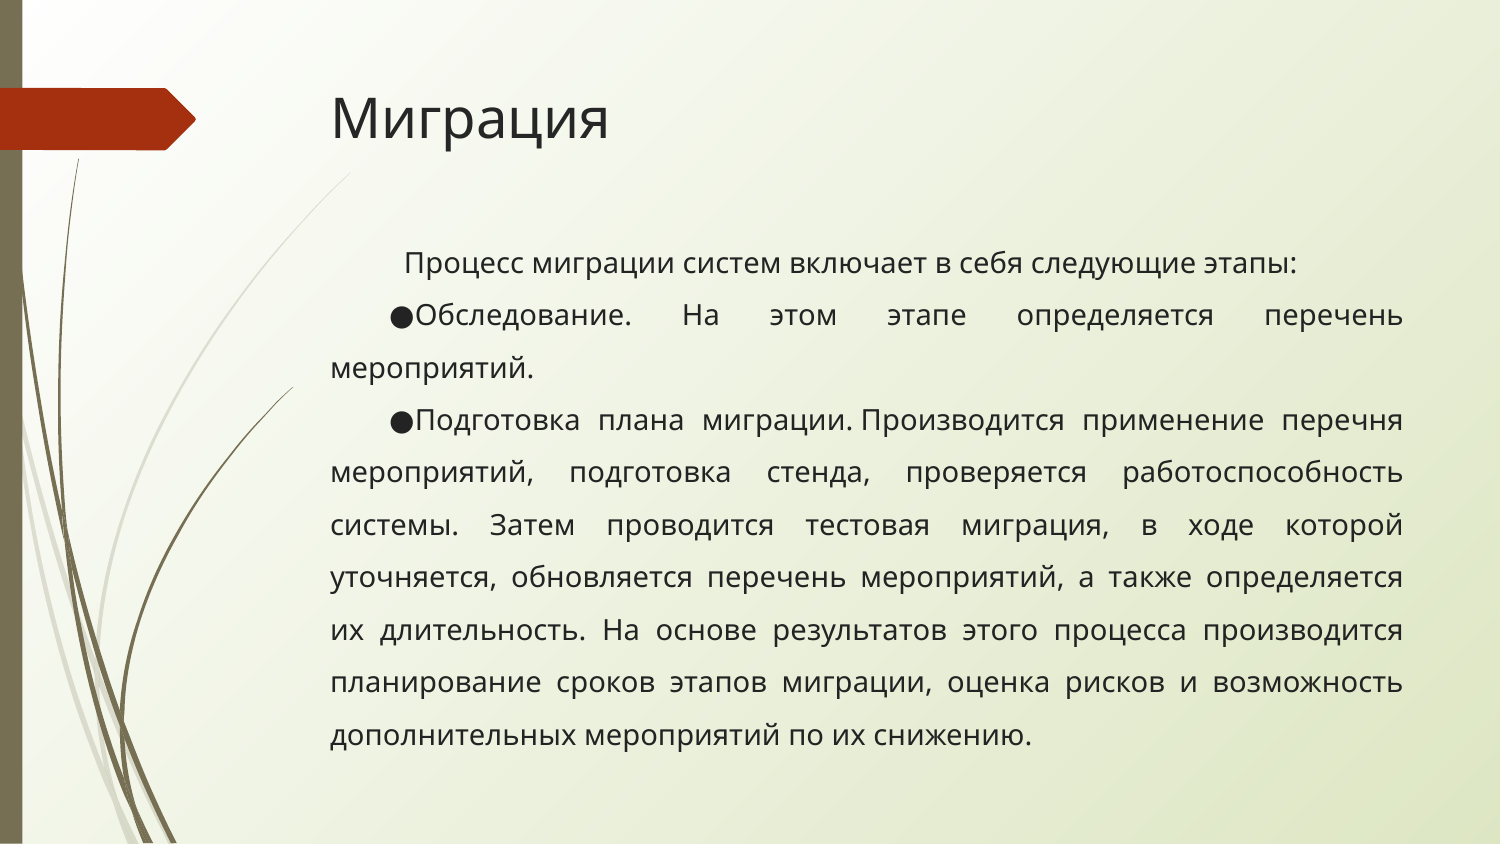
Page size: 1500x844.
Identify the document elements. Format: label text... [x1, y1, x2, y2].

title Миграция [319, 76, 1416, 220]
list Процесс миграции систем включает в себя следующие этапы: Обследование. На этом этапе определяется перечень мероприятий. Подготовка плана миграции. Производится применение перечня мероприятий, подготовка стенда, проверяется работоспособность системы. Затем проводится тестовая миграция, в ходе которой уточняется, обновляется перечень мероприятий, а также определяется их длительность. На основе результатов этого процесса производится планирование сроков этапов миграции, оценка рисков и возможность дополнительных мероприятий по их снижению. [318, 220, 1416, 686]
